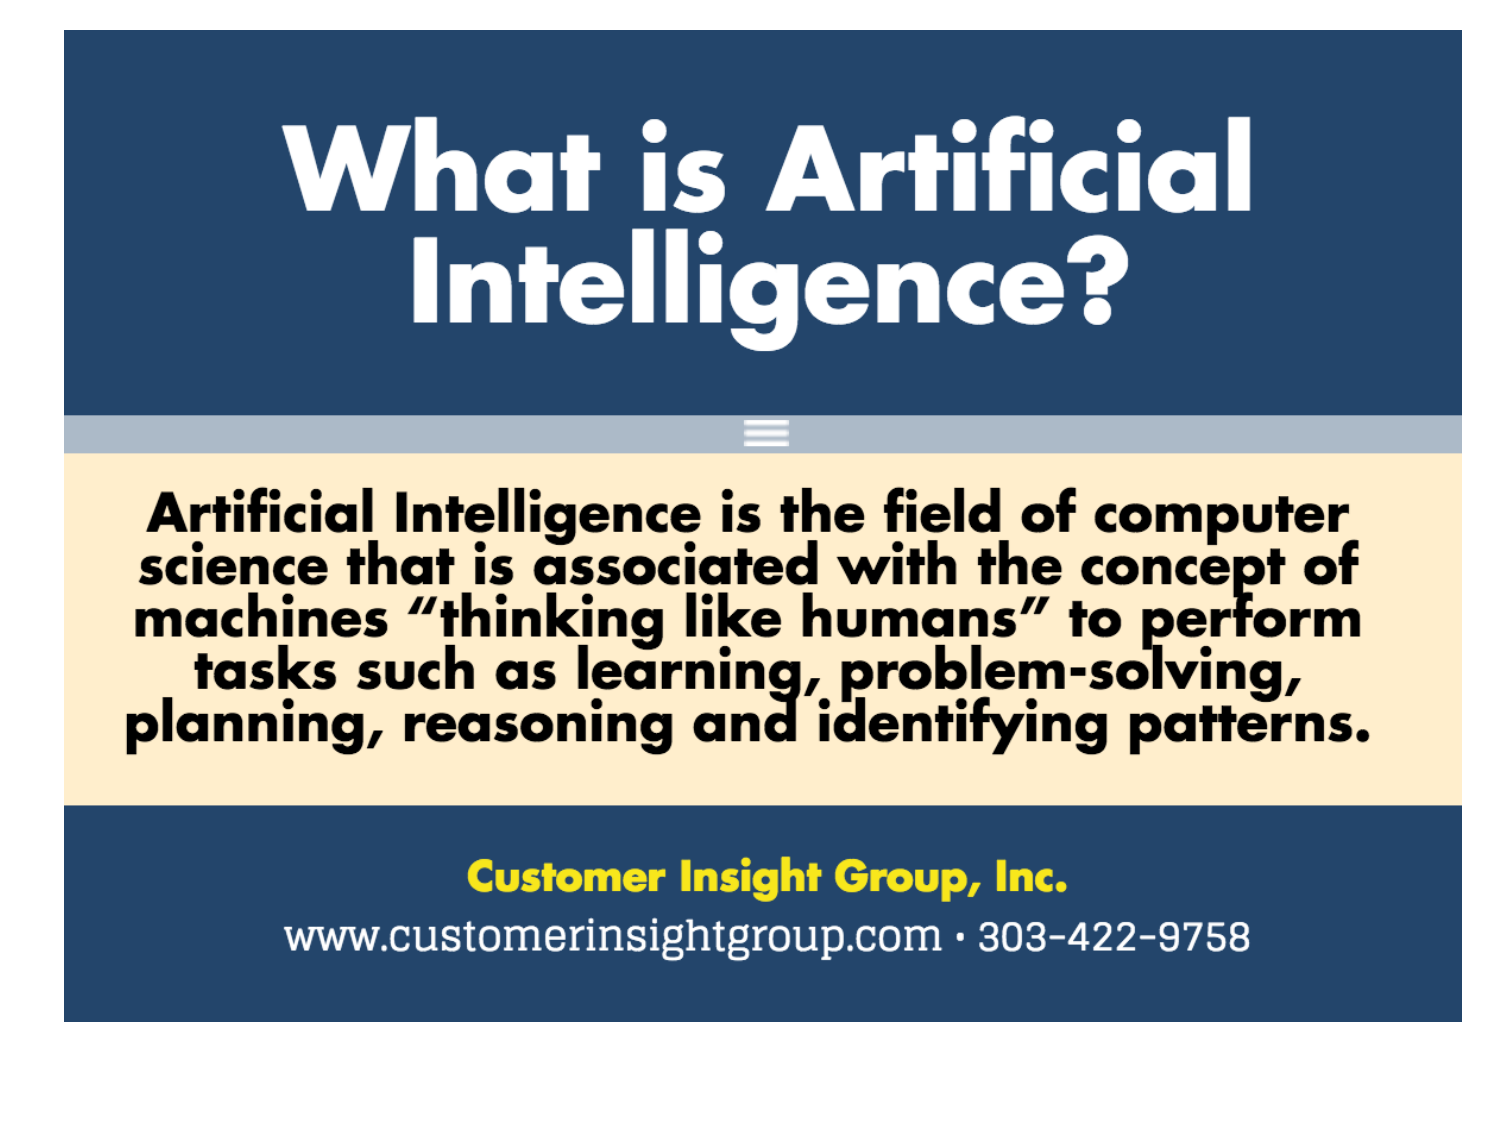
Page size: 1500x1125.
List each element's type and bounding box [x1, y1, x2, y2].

picture [64, 30, 1462, 1022]
